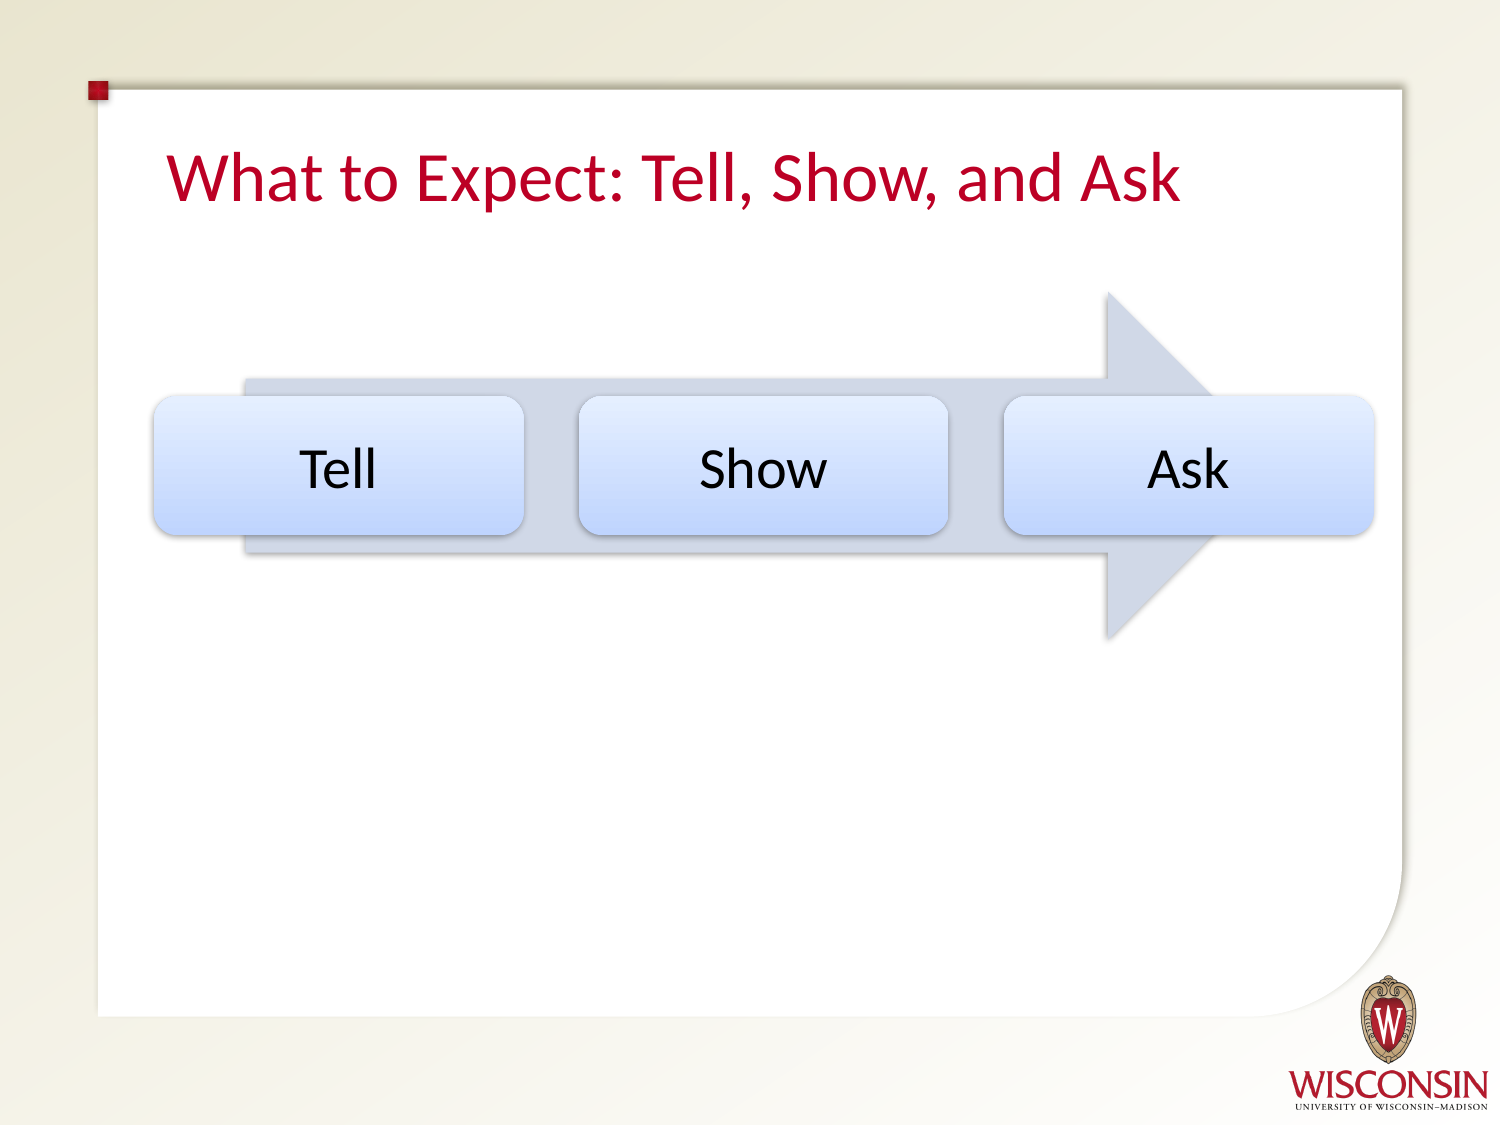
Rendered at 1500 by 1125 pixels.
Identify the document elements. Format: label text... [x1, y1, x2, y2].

title What to Expect: Tell, Show, and Ask [152, 122, 1394, 261]
picture [1288, 973, 1489, 1110]
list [153, 291, 1374, 640]
